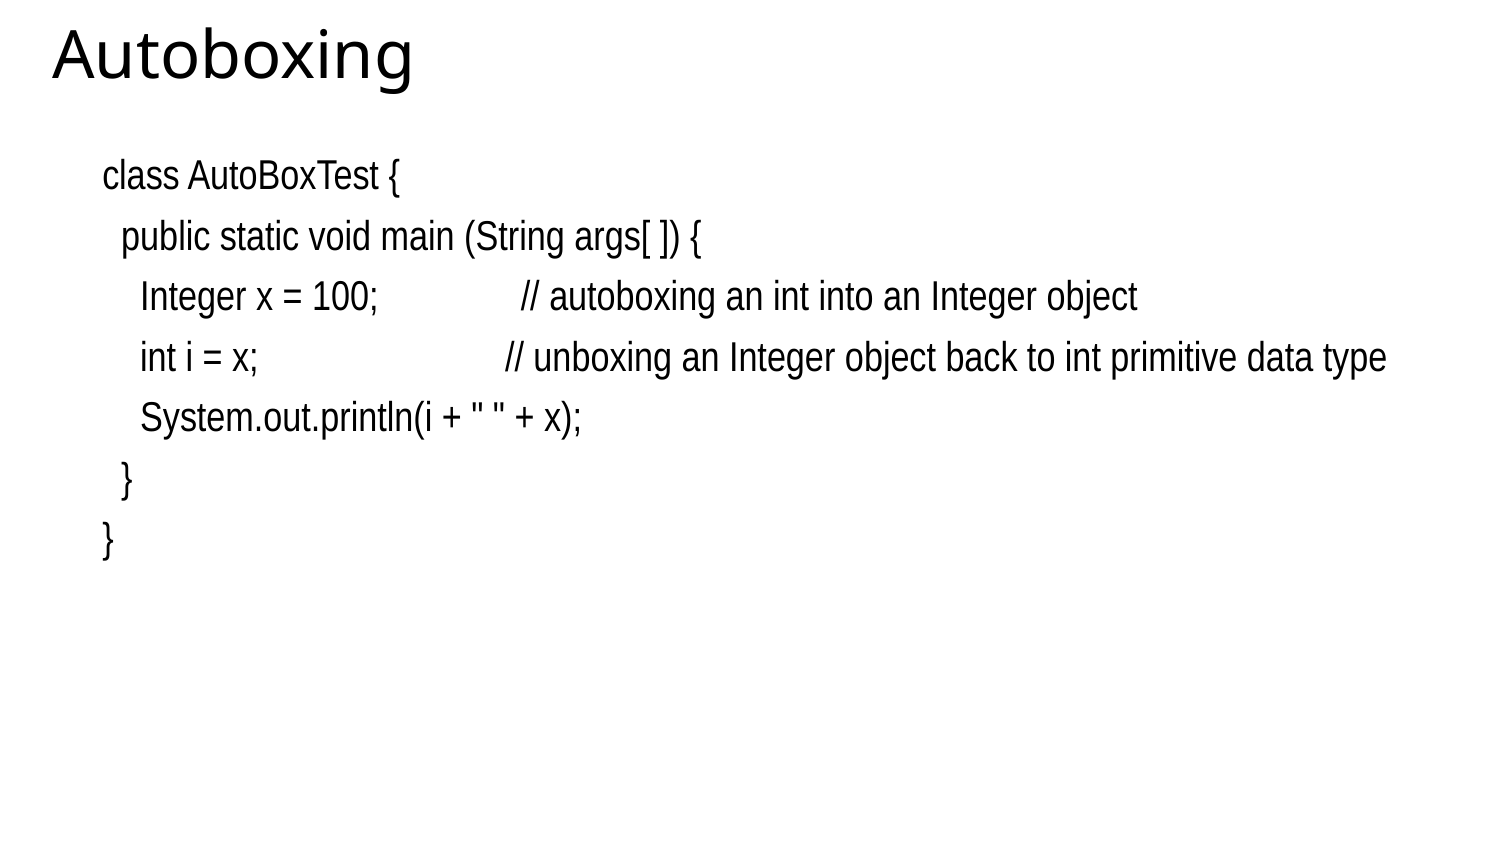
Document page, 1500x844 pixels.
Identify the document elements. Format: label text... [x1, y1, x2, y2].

text_box class AutoBoxTest { public static void main (String args[ ]) { Integer x = 100; // autoboxing an int into an Integer object int i = x; // unboxing an Integer object back to int primitive data type System.out.println(i + " " + x); } } [87, 140, 1413, 788]
text_box Autoboxing [37, 0, 1463, 104]
